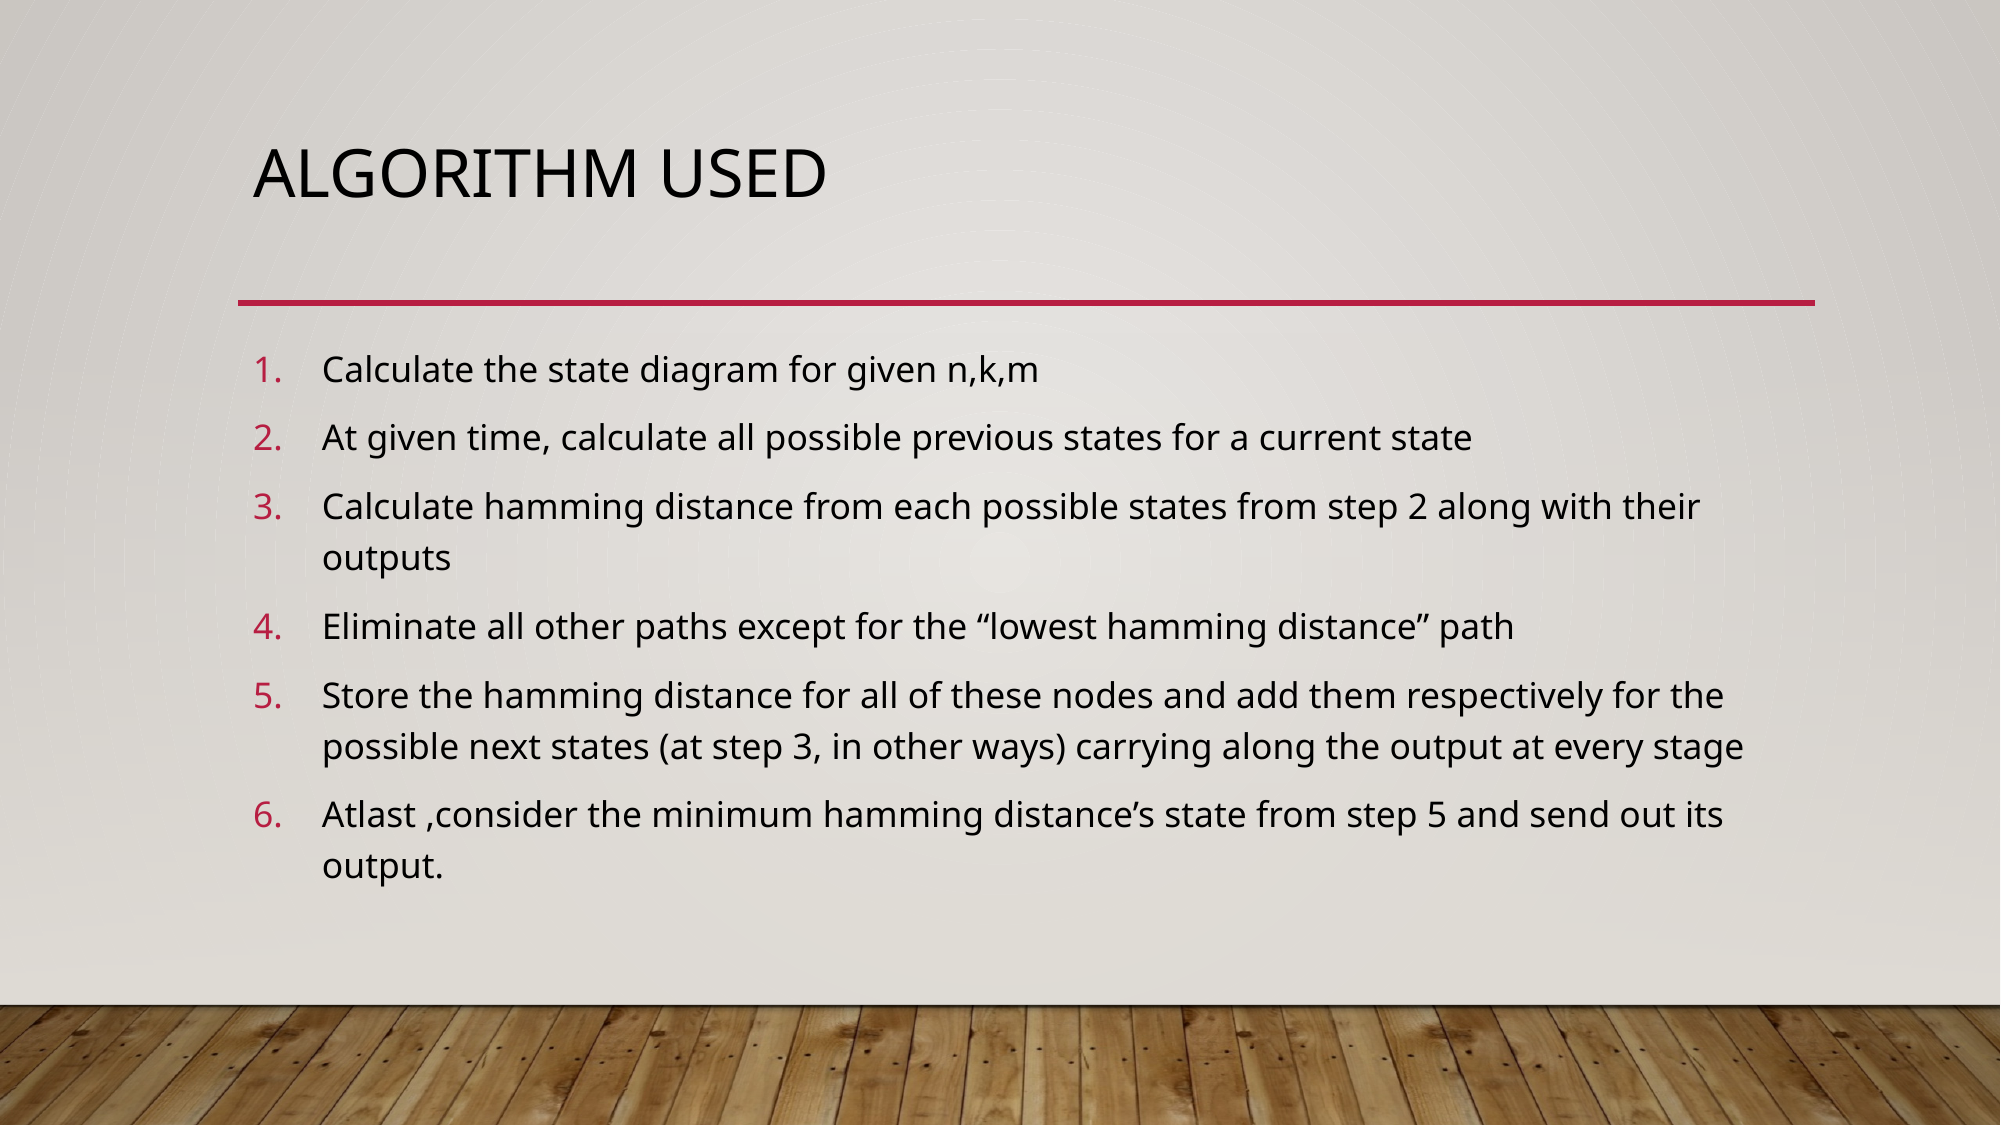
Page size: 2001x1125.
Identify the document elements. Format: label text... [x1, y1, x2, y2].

list Calculate the state diagram for given n,k,m At given time, calculate all possible previous states for a current state Calculate hamming distance from each possible states from step 2 along with their outputs Eliminate all other paths except for the “lowest hamming distance” path Store the hamming distance for all of these nodes and add them respectively for the possible next states (at step 3, in other ways) carrying along the output at every stage Atlast ,consider the minimum hamming distance’s state from step 5 and send out its output. [238, 330, 1814, 897]
title Algorithm used [238, 131, 1814, 305]
picture [0, 1005, 2000, 1125]
